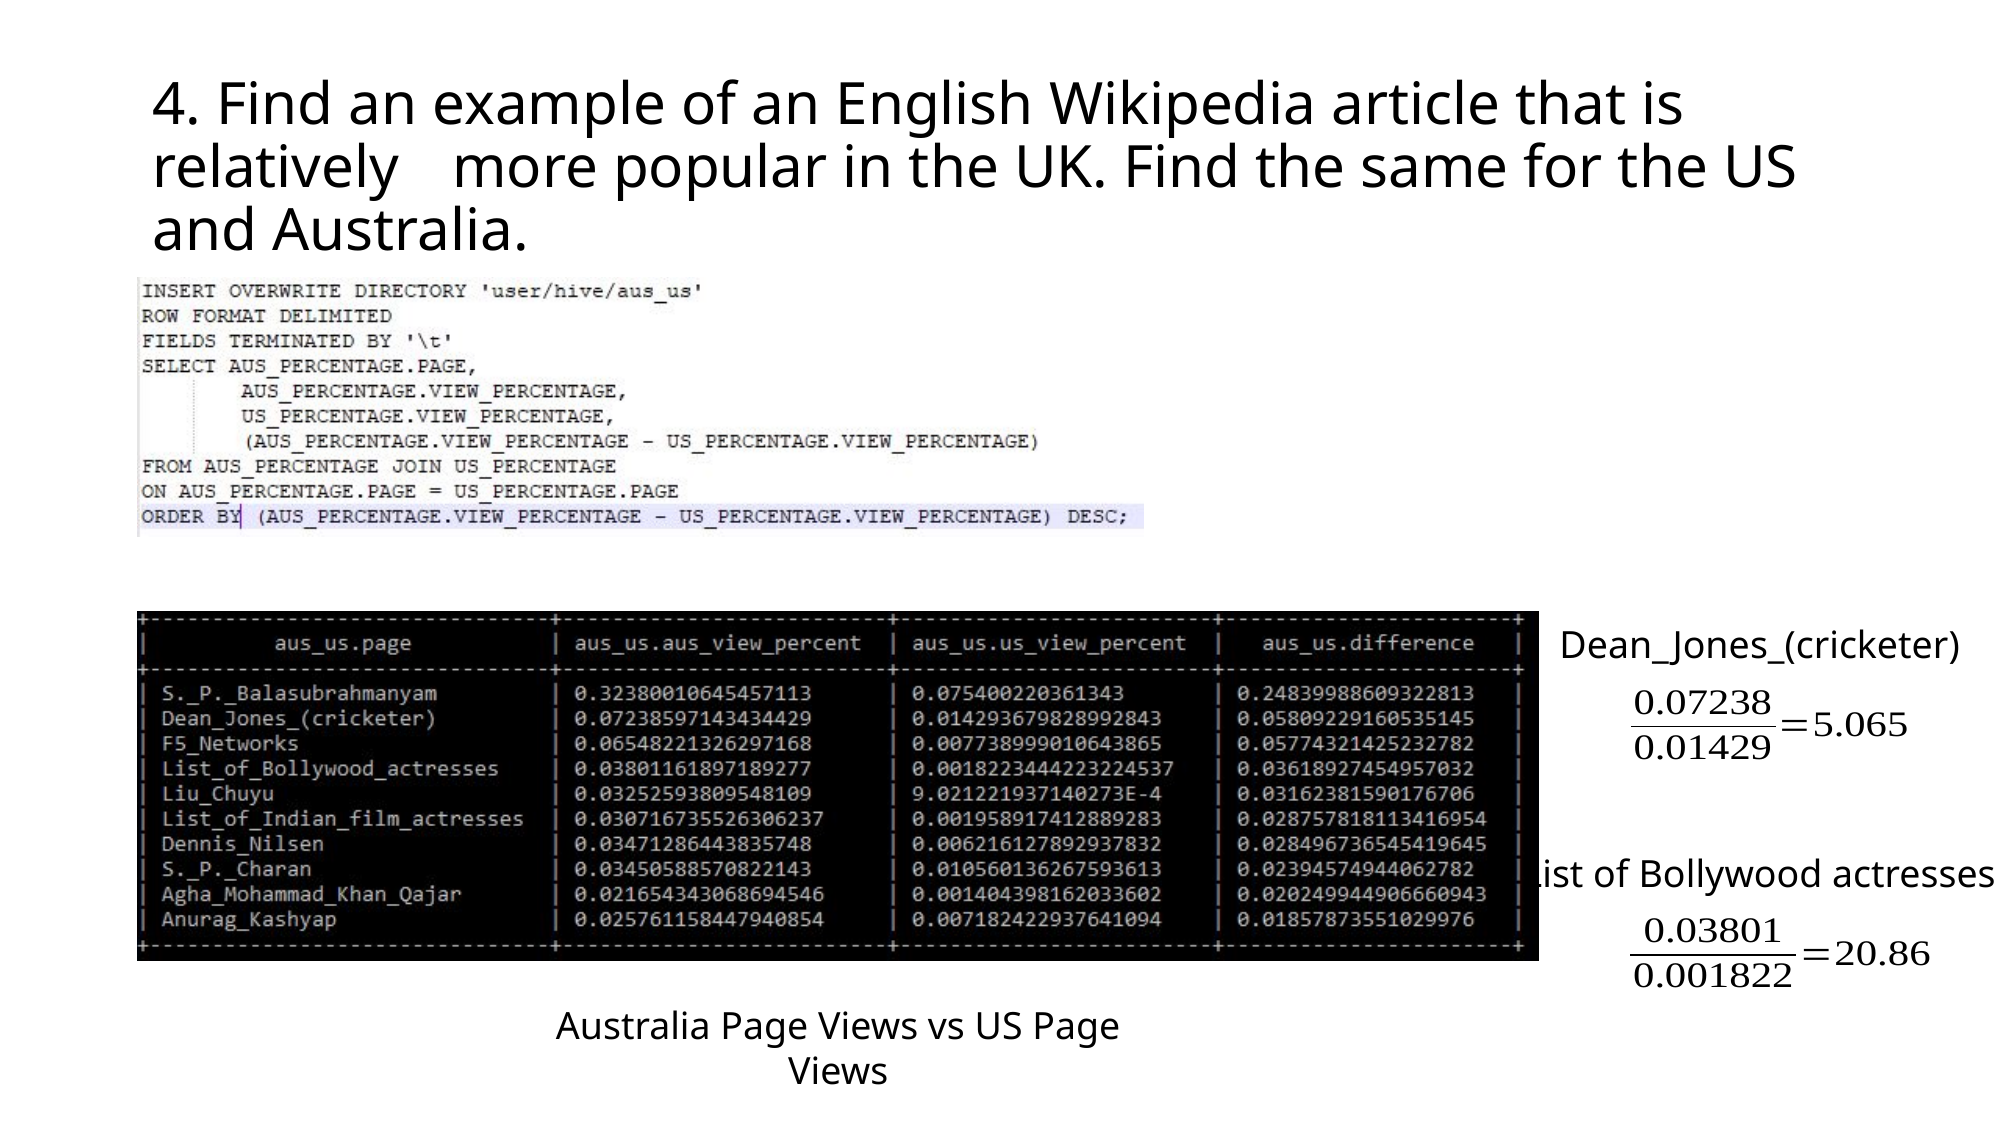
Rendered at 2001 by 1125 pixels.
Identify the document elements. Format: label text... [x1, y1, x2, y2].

text_box Dean_Jones_(cricketer) [1540, 613, 2000, 674]
text_box Australia Page Views vs US Page Views [513, 994, 1163, 1100]
title 4. Find an example of an English Wikipedia article that is relatively more popular in the UK. Find the same for the US and Australia. [137, 59, 1863, 278]
picture [137, 611, 1540, 961]
text_box List of Bollywood actresses [1540, 842, 2000, 903]
picture [137, 277, 1144, 537]
